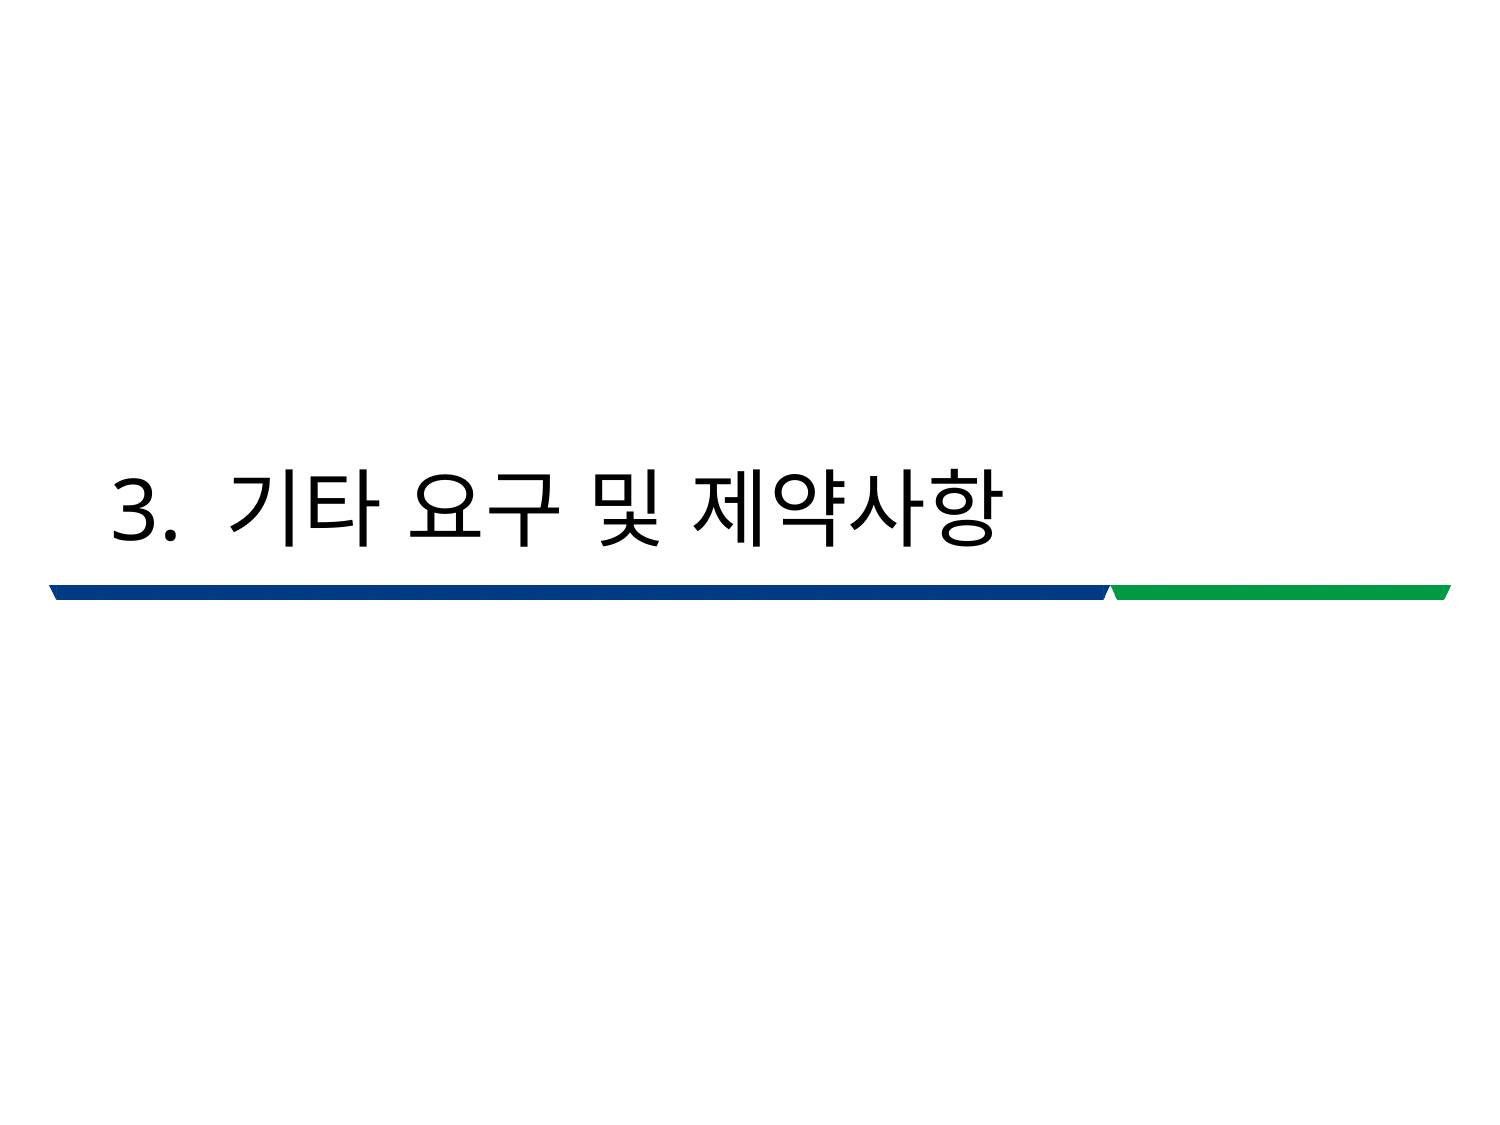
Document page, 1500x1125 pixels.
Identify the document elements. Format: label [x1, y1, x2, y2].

picture [49, 585, 95, 600]
title [95, 405, 1405, 621]
picture [1405, 585, 1451, 600]
